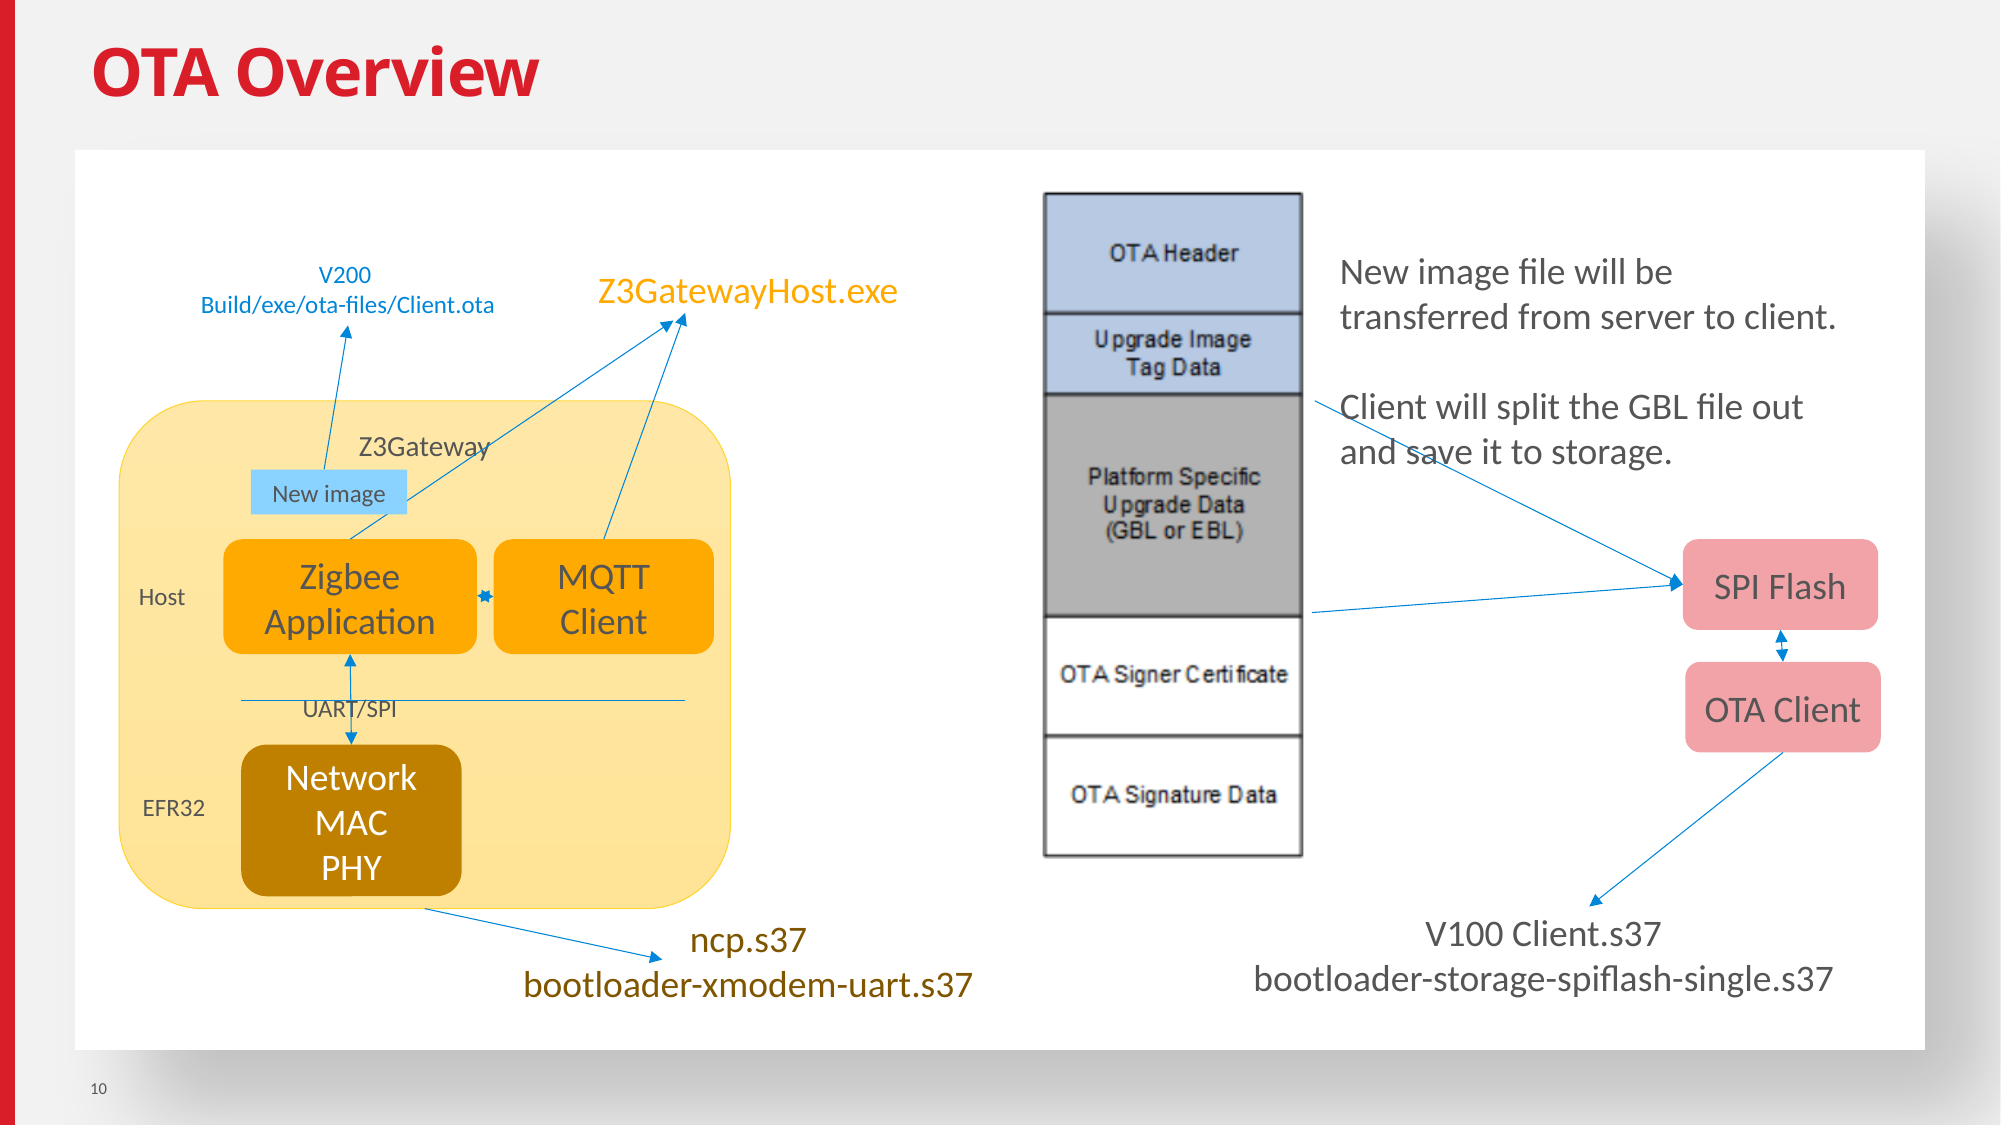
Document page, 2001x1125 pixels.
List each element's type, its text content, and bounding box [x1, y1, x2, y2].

text_box ncp.s37 bootloader-xmodem-uart.s37 [456, 907, 1041, 1012]
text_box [603, 312, 686, 540]
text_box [101, 400, 731, 909]
text_box V100 Client.s37 bootloader-storage-spiflash-single.s37 [1196, 901, 1892, 1007]
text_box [1780, 629, 1784, 662]
text_box New image file will be transferred from server to client. Client will split the GBL file out and save it to storage. [1324, 239, 1854, 480]
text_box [324, 326, 348, 470]
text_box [1589, 752, 1784, 907]
text_box SPI Flash [1681, 538, 1880, 631]
text_box OTA Client [1684, 660, 1882, 754]
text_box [350, 320, 603, 540]
title OTA Overview [75, 0, 1925, 150]
text_box V200 Build/exe/ota-files/Client.ota [139, 250, 557, 326]
text_box Z3GatewayHost.exe [557, 258, 972, 318]
slide_number 10 [75, 1050, 128, 1125]
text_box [1314, 400, 1683, 584]
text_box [1311, 584, 1683, 613]
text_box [424, 908, 663, 960]
picture [1030, 179, 1315, 873]
